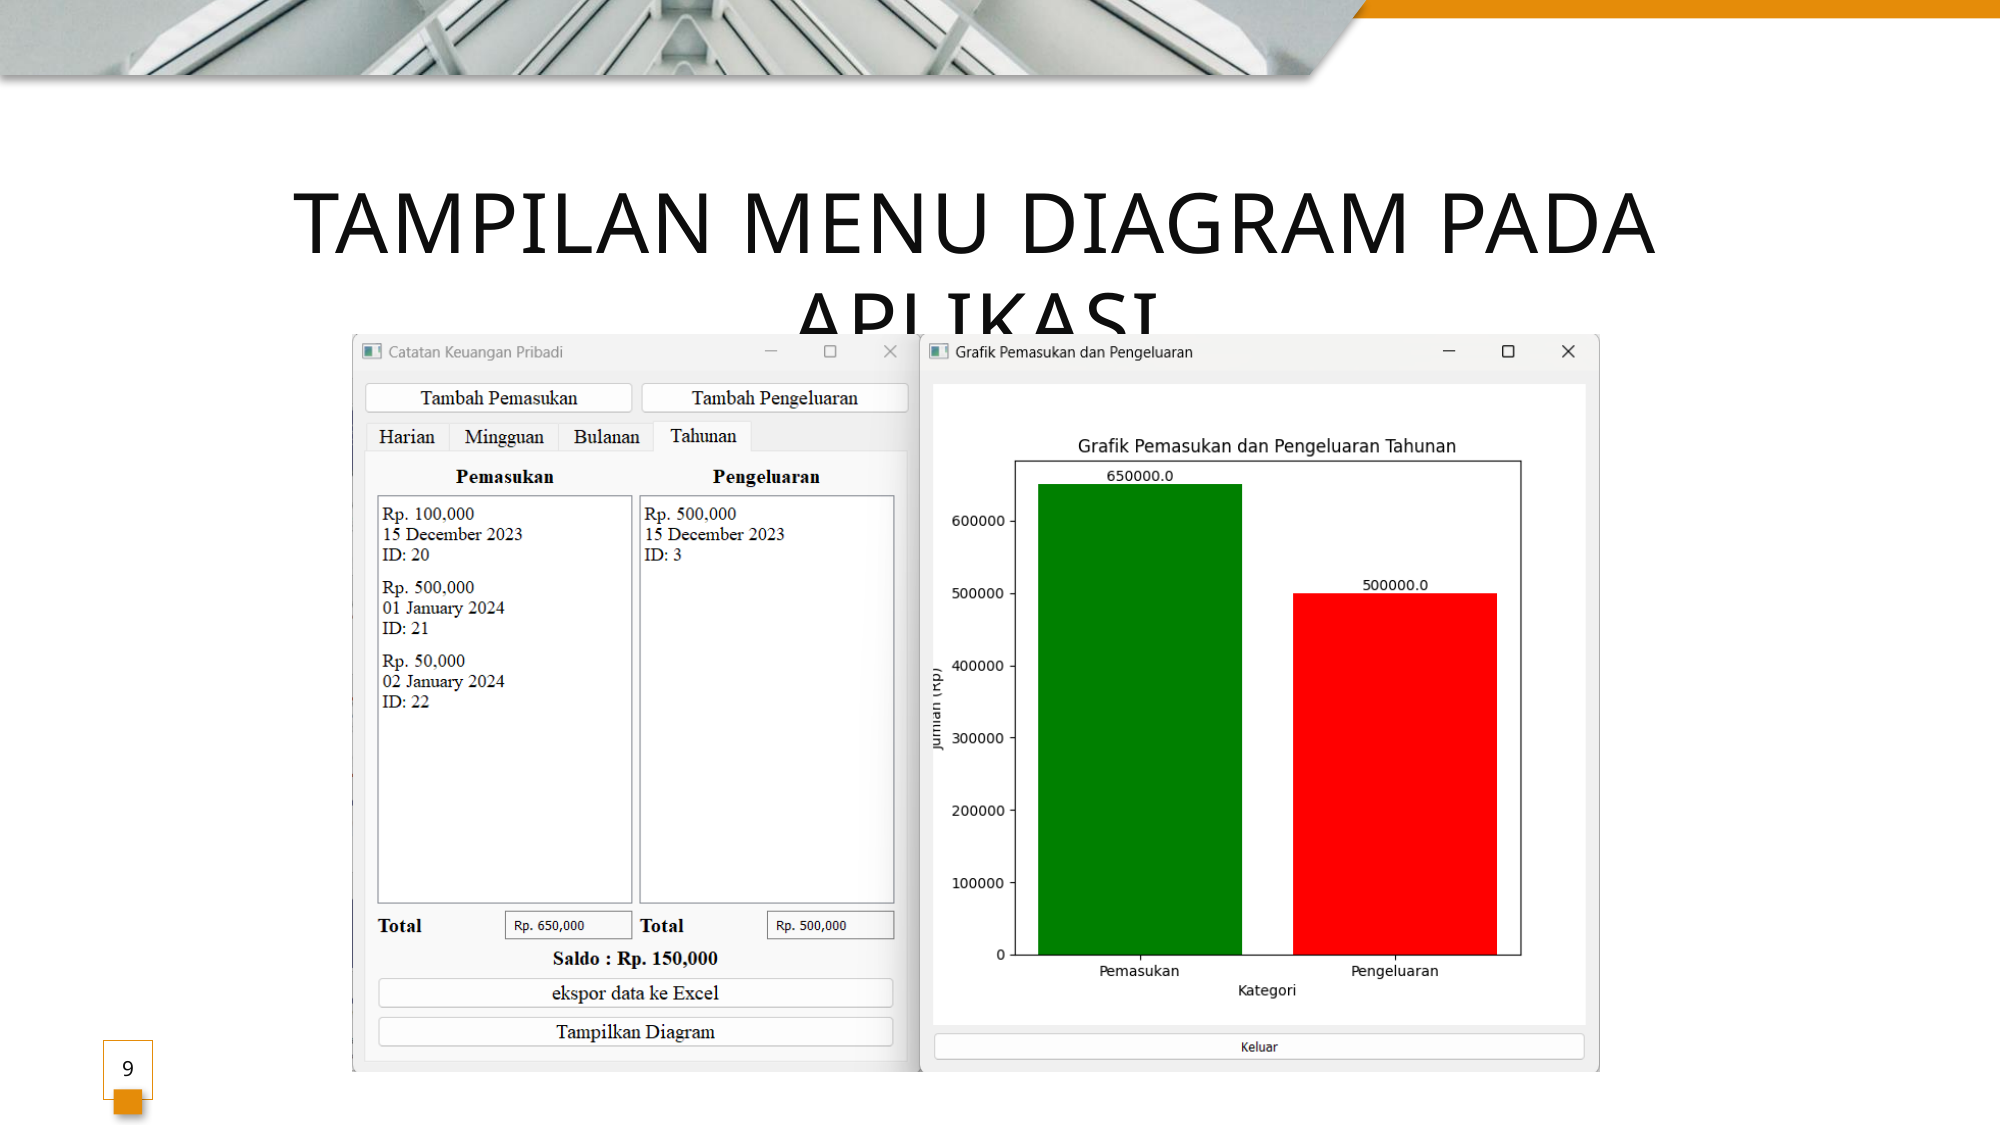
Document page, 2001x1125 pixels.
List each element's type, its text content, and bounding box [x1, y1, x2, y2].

slide_number 9 [103, 1040, 153, 1100]
text_box [113, 1089, 143, 1115]
picture [0, 0, 1367, 76]
picture [352, 334, 1601, 1073]
title Tampilan Menu diagram pada aplikasi [90, 162, 1863, 279]
